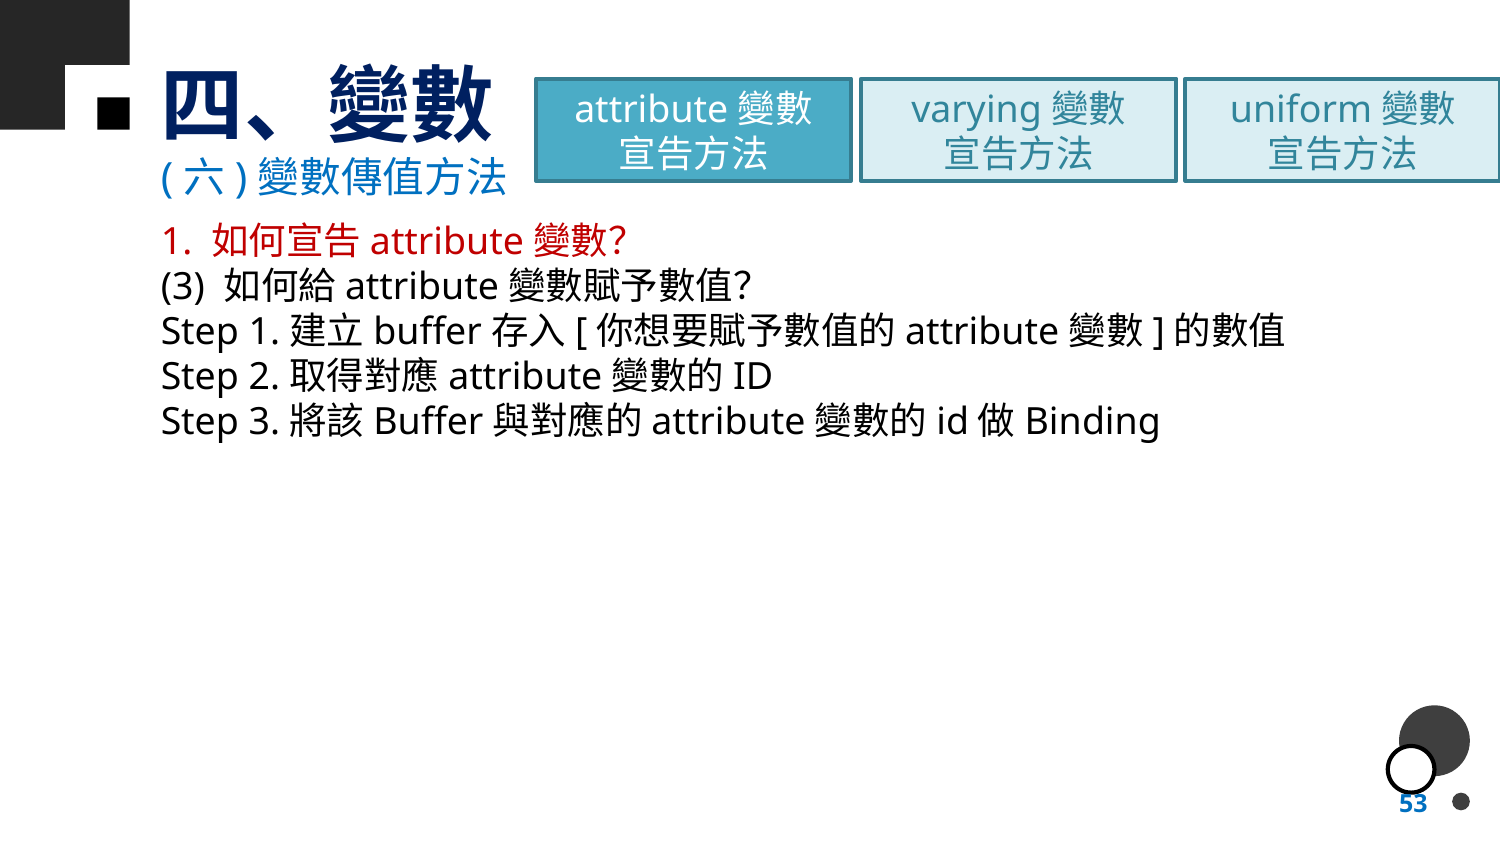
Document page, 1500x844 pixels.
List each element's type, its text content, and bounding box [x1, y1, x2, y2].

text_box 1. 如何宣告attribute變數？ (3) 如何給attribute變數賦予數值？ Step 1.建立buffer存入[你想要賦予數值的attribute變數]的數值 Step 2.取得對應attribute變數的ID Step 3.將該Buffer與對應的attribute變數的id做Binding [145, 209, 1343, 450]
text_box attribute變數 宣告方法 [535, 78, 852, 181]
title 四、變數 [145, 32, 845, 143]
text_box (六)變數傳值方法 [145, 143, 820, 209]
text_box uniform變數 宣告方法 [1185, 78, 1500, 181]
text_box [1387, 705, 1471, 811]
text_box varying變數 宣告方法 [861, 78, 1177, 181]
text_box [0, 0, 130, 130]
slide_number 53 [1092, 782, 1443, 827]
